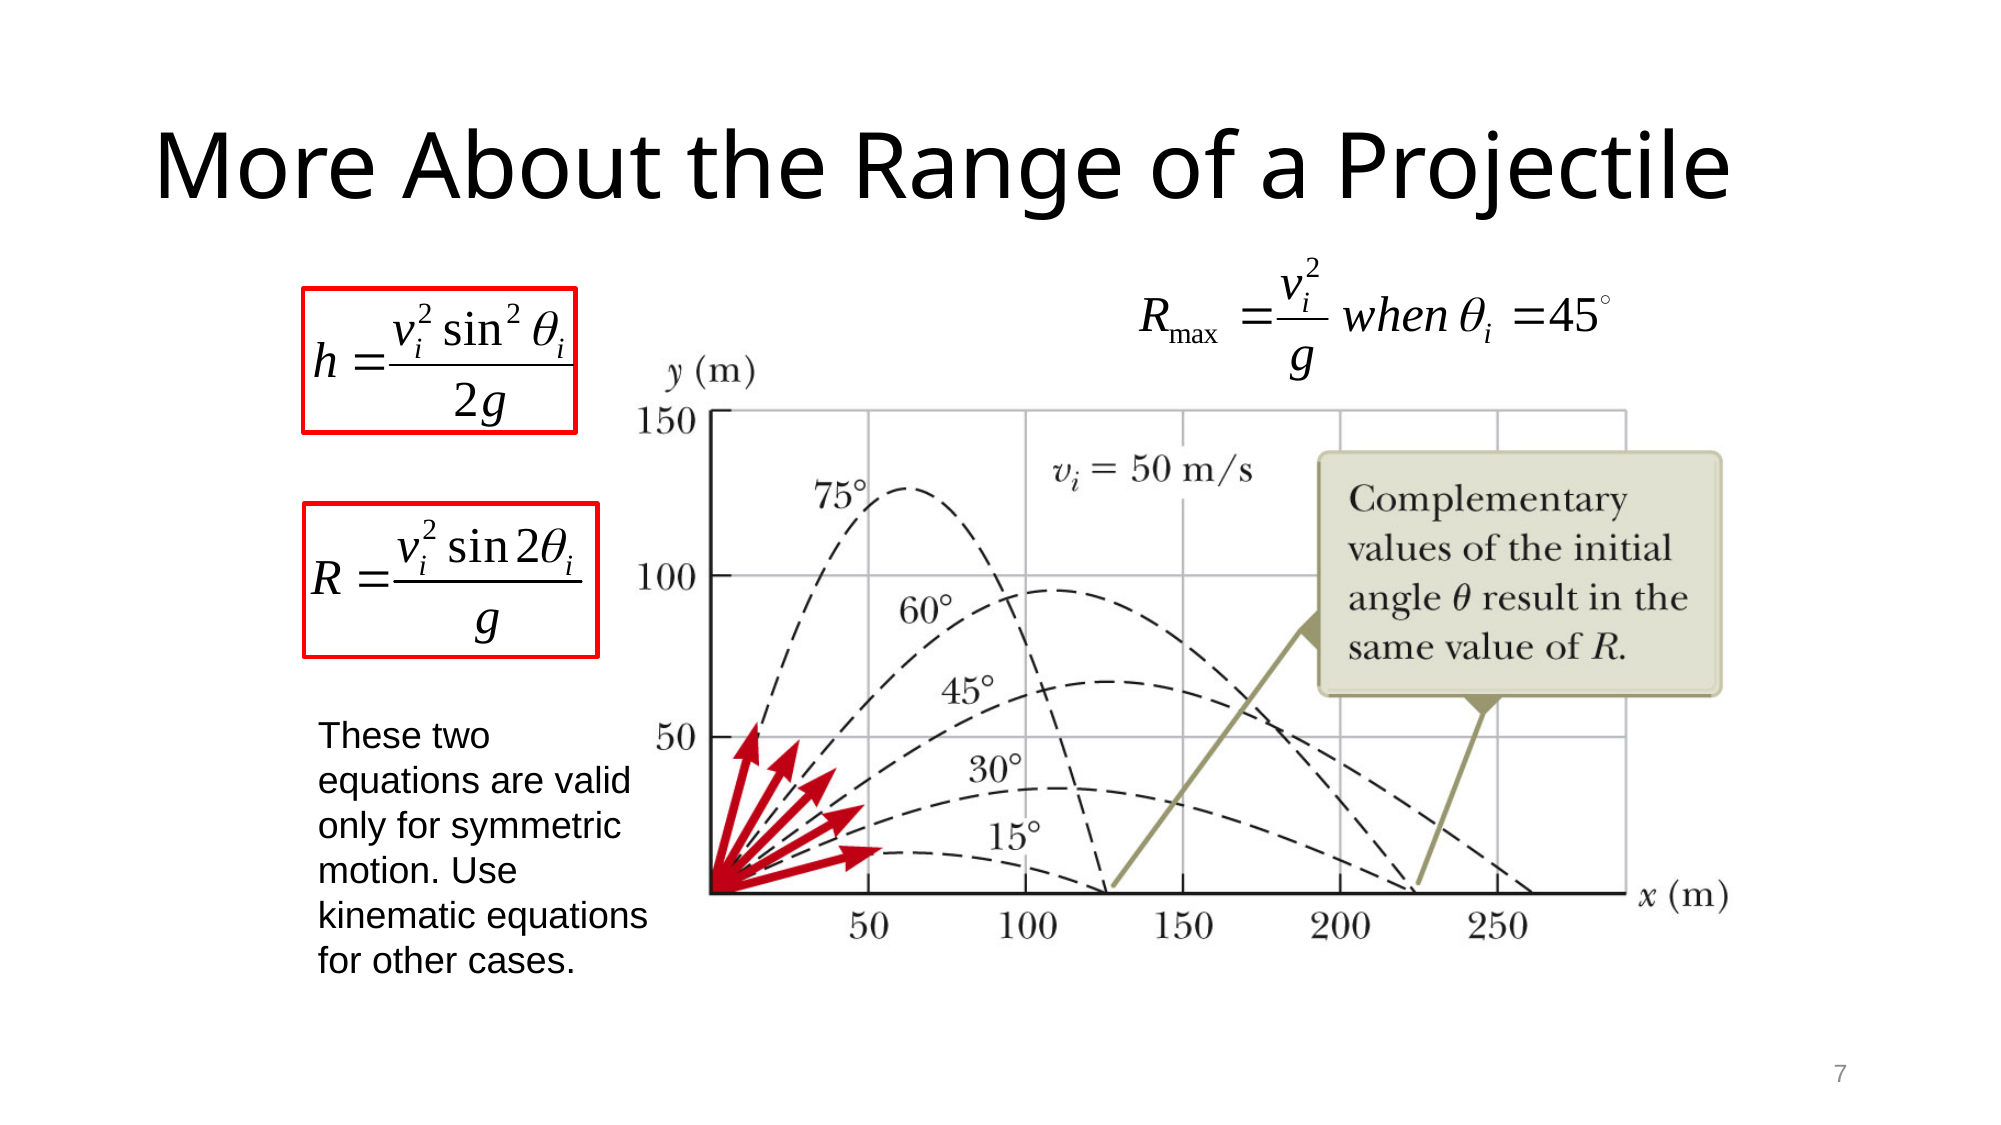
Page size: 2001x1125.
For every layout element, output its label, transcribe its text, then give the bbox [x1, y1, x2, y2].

slide_number 7 [1412, 1042, 1863, 1103]
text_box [304, 289, 582, 437]
text_box [303, 503, 598, 657]
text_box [1129, 243, 1622, 390]
picture [635, 349, 1733, 949]
text_box These two equations are valid only for symmetric motion. Use kinematic equations for other cases. [303, 704, 670, 989]
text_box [301, 506, 592, 653]
title More About the Range of a Projectile [137, 59, 1863, 278]
